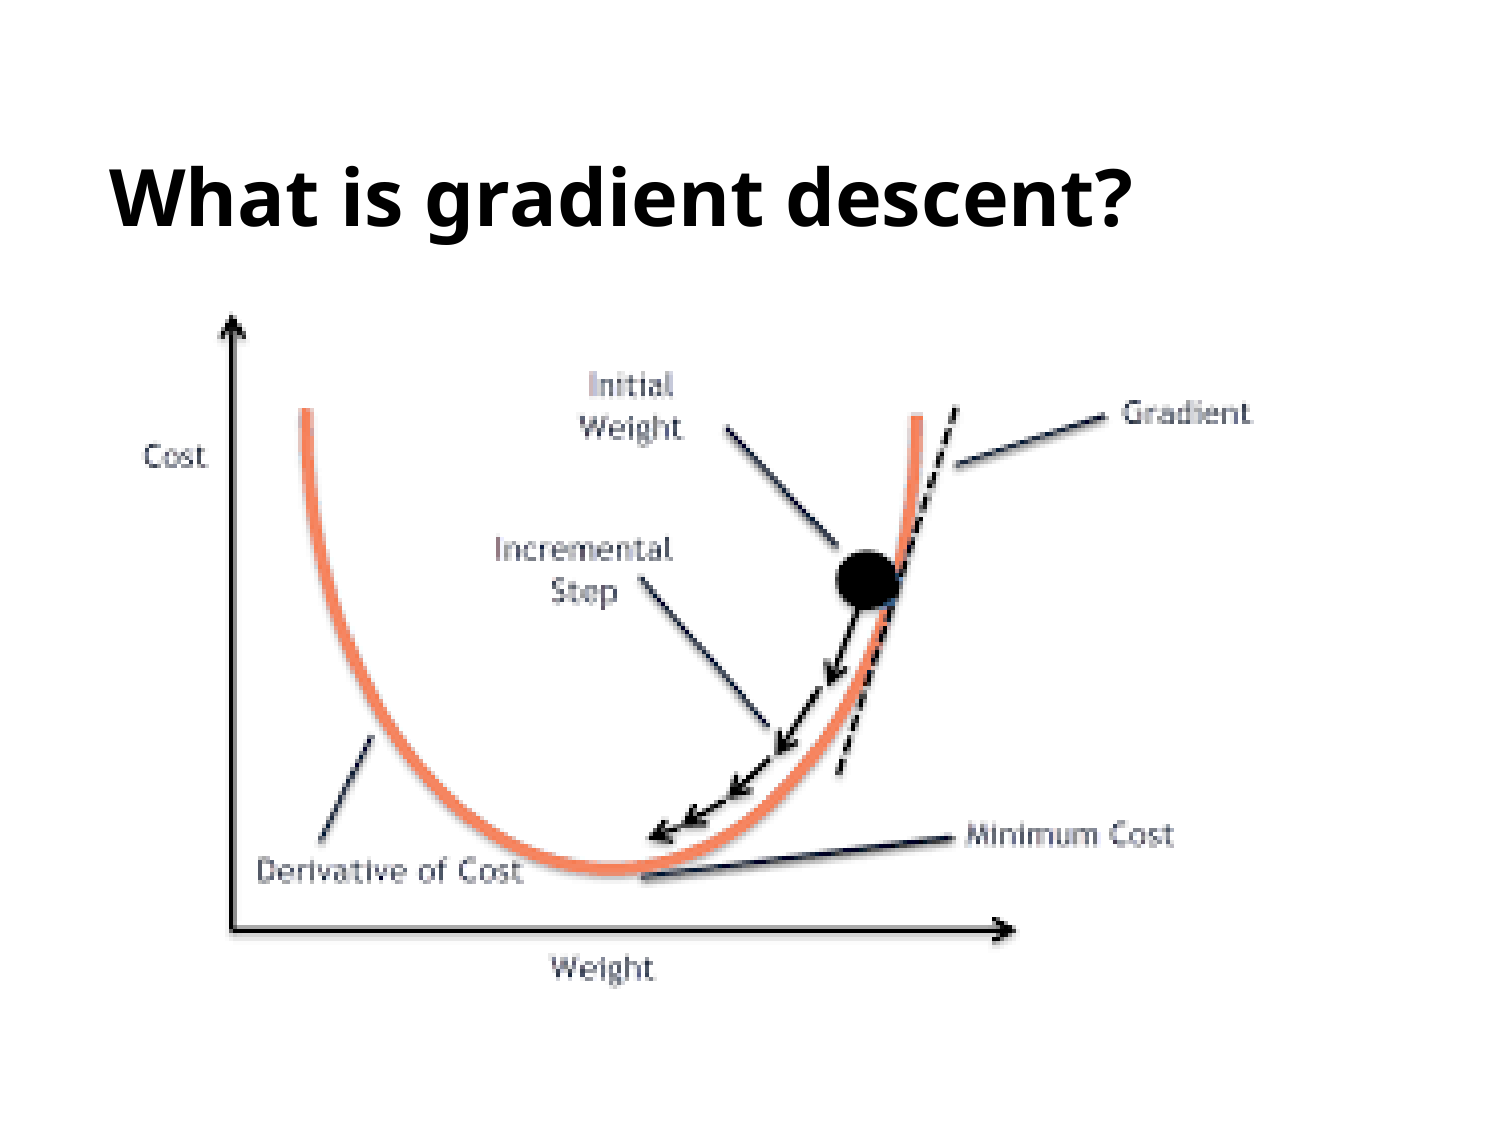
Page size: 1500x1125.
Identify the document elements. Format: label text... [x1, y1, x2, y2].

title What is gradient descent? [94, 50, 1407, 250]
picture [124, 287, 1276, 1002]
